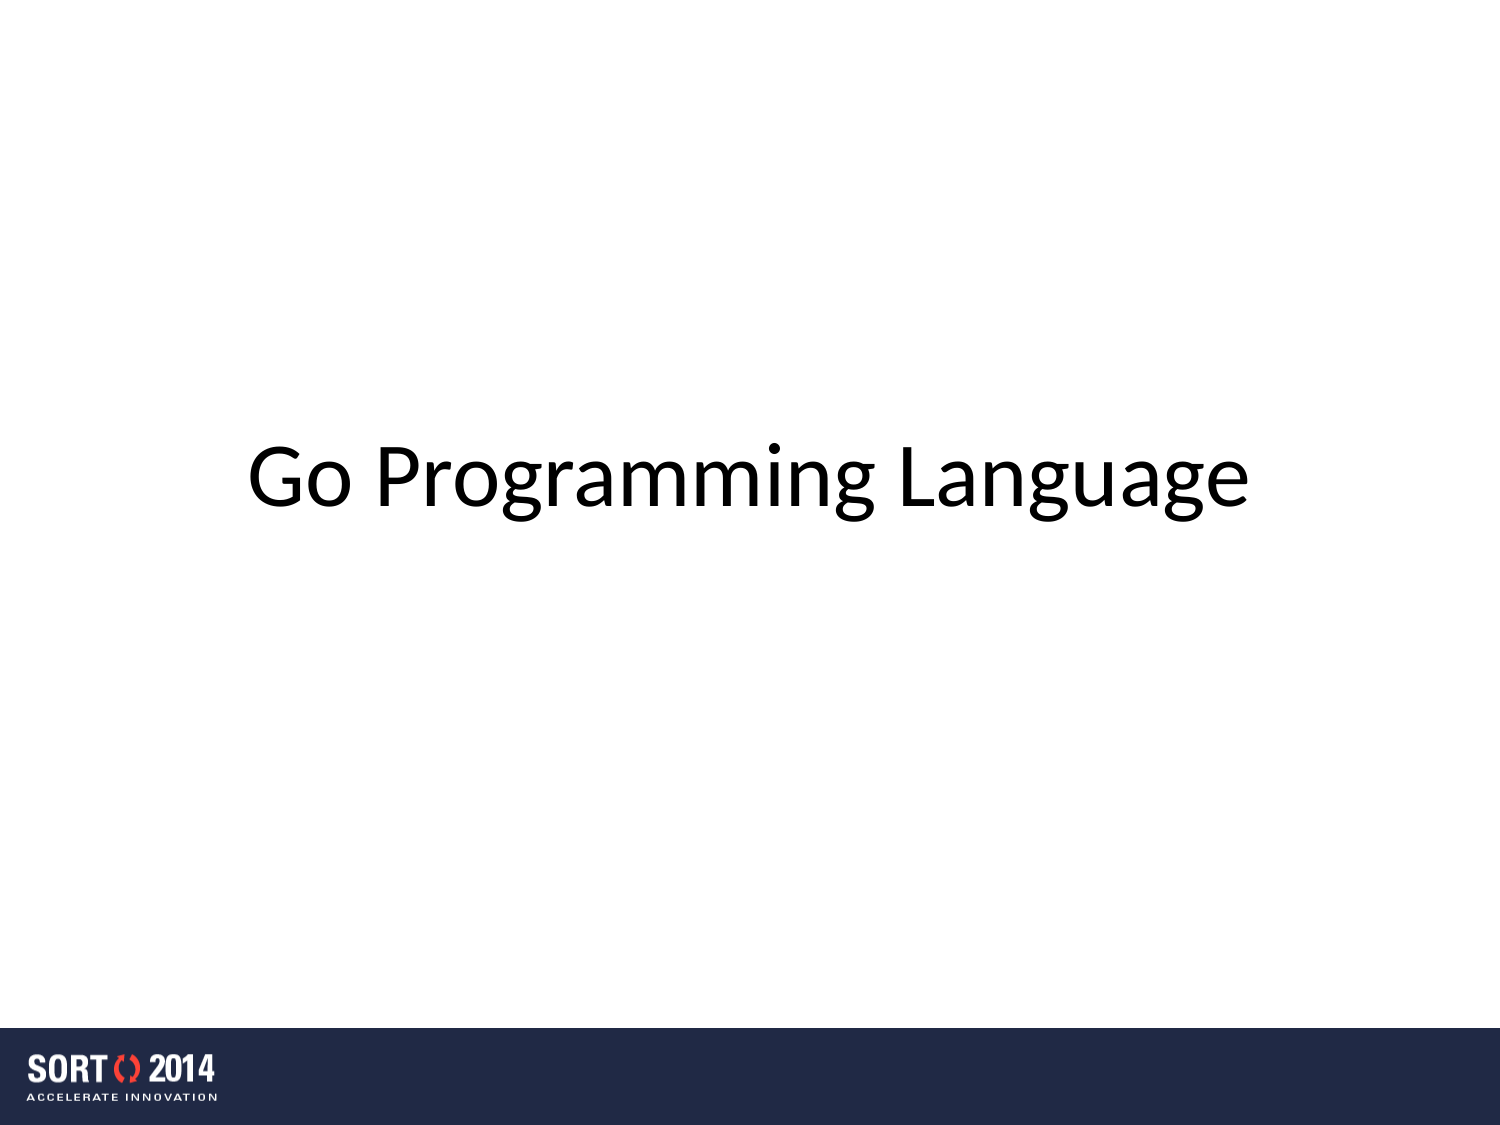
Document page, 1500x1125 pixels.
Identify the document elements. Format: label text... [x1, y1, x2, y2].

picture [0, 1028, 1500, 1125]
title Go Programming Language [112, 349, 1388, 591]
